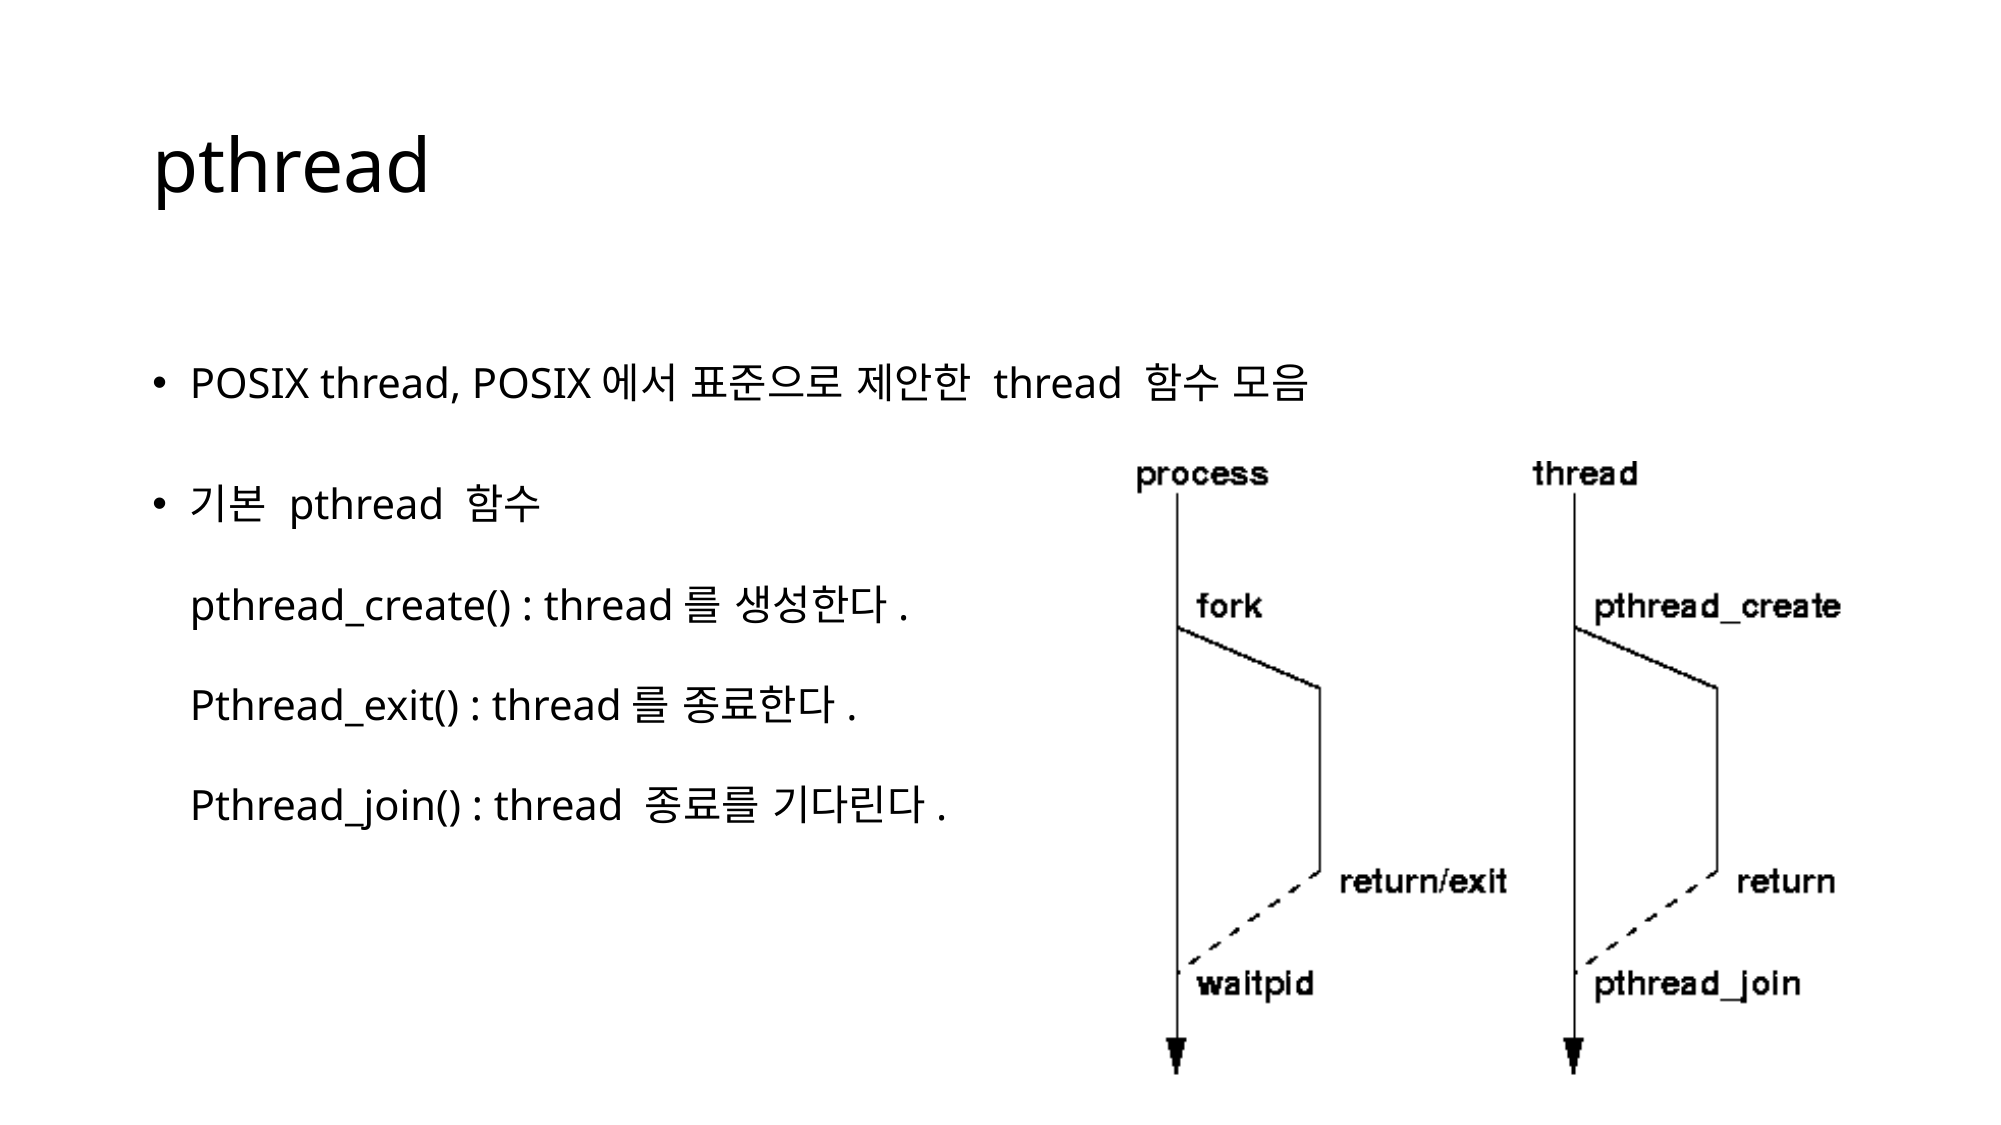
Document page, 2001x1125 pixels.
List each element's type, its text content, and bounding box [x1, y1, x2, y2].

picture [1136, 461, 1845, 1079]
title pthread [137, 59, 1863, 278]
list POSIX thread, POSIX에서 표준으로 제안한 thread 함수 모음 기본 pthread 함수 pthread_create() : thread를 생성한다. Pthread_exit() : thread를 종료한다. Pthread_join() : thread 종료를 기다린다. [137, 299, 1863, 1014]
